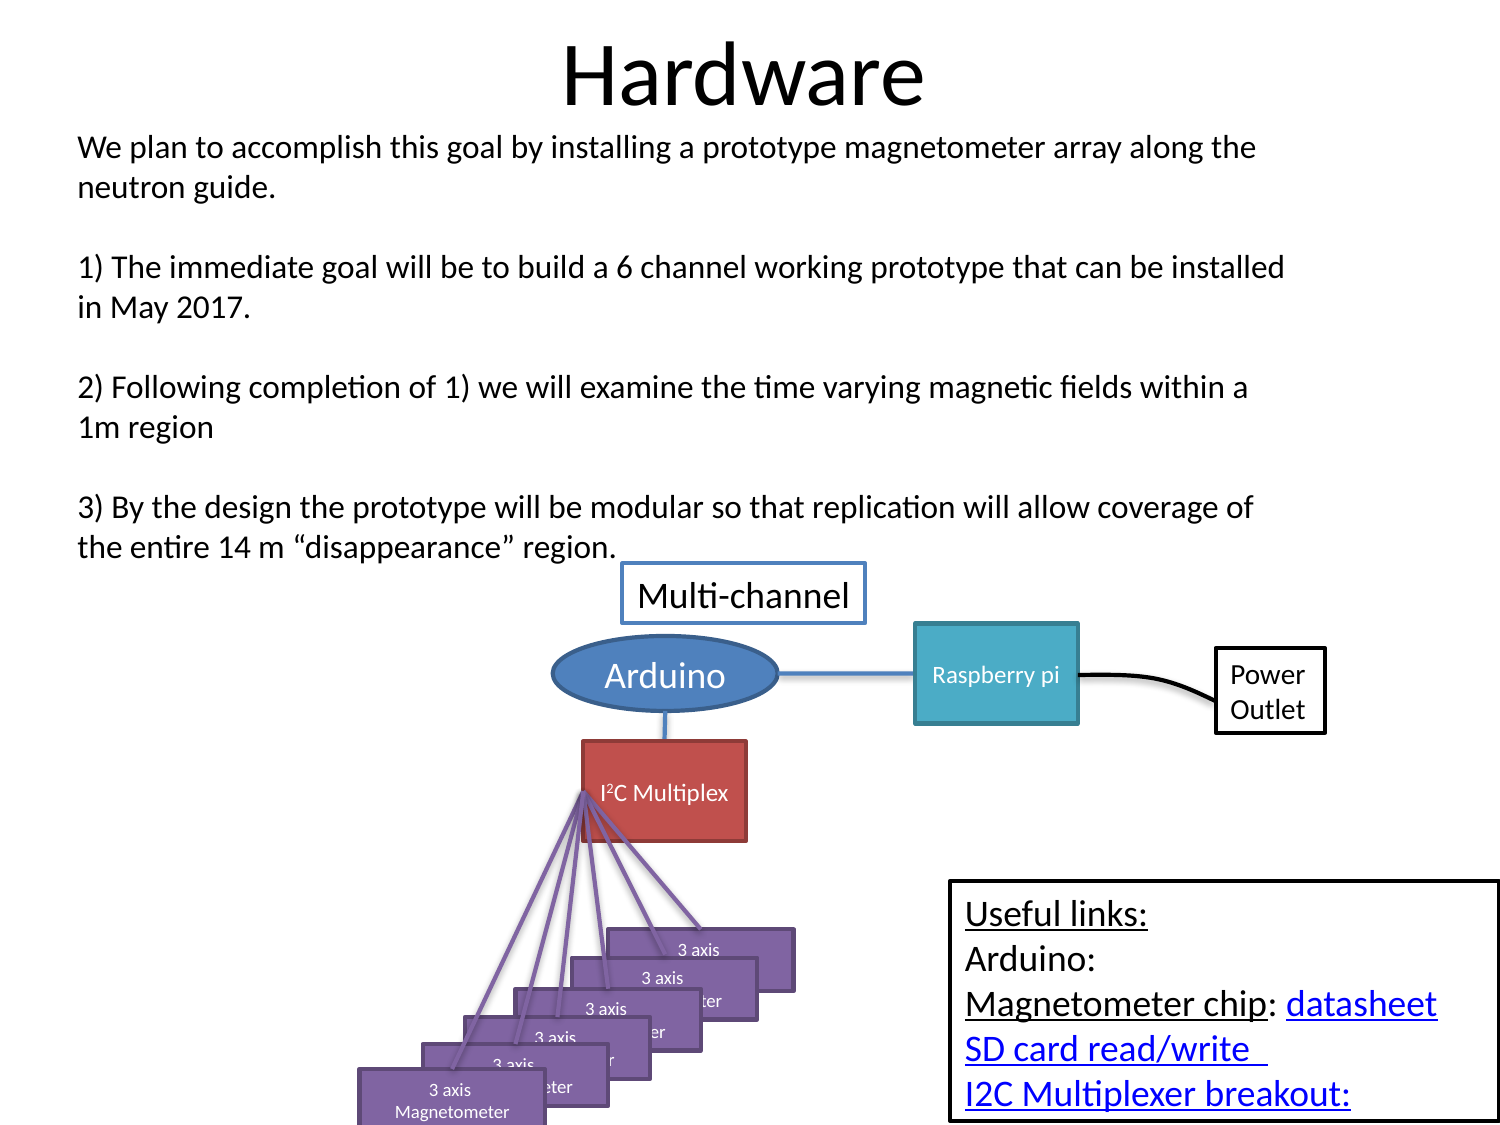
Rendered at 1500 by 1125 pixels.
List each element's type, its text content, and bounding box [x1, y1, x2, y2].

text_box Power Outlet [1214, 646, 1327, 735]
text_box We plan to accomplish this goal by installing a prototype magnetometer array along the neutron guide. 1) The immediate goal will be to build a 6 channel working prototype that can be installed in May 2017. 2) Following completion of 1) we will examine the time varying magnetic fields within a 1m region 3) By the design the prototype will be modular so that replication will allow coverage of the entire 14 m “disappearance” region. [62, 118, 1313, 618]
title Hardware [68, 0, 1419, 163]
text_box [359, 563, 1078, 1125]
slide_number 3 [1083, 1042, 1425, 1103]
text_box [1083, 672, 1214, 703]
text_box Useful links: Arduino: Magnetometer chip: datasheet SD card read/write I2C Multiplexer breakout: [1083, 879, 1500, 1123]
